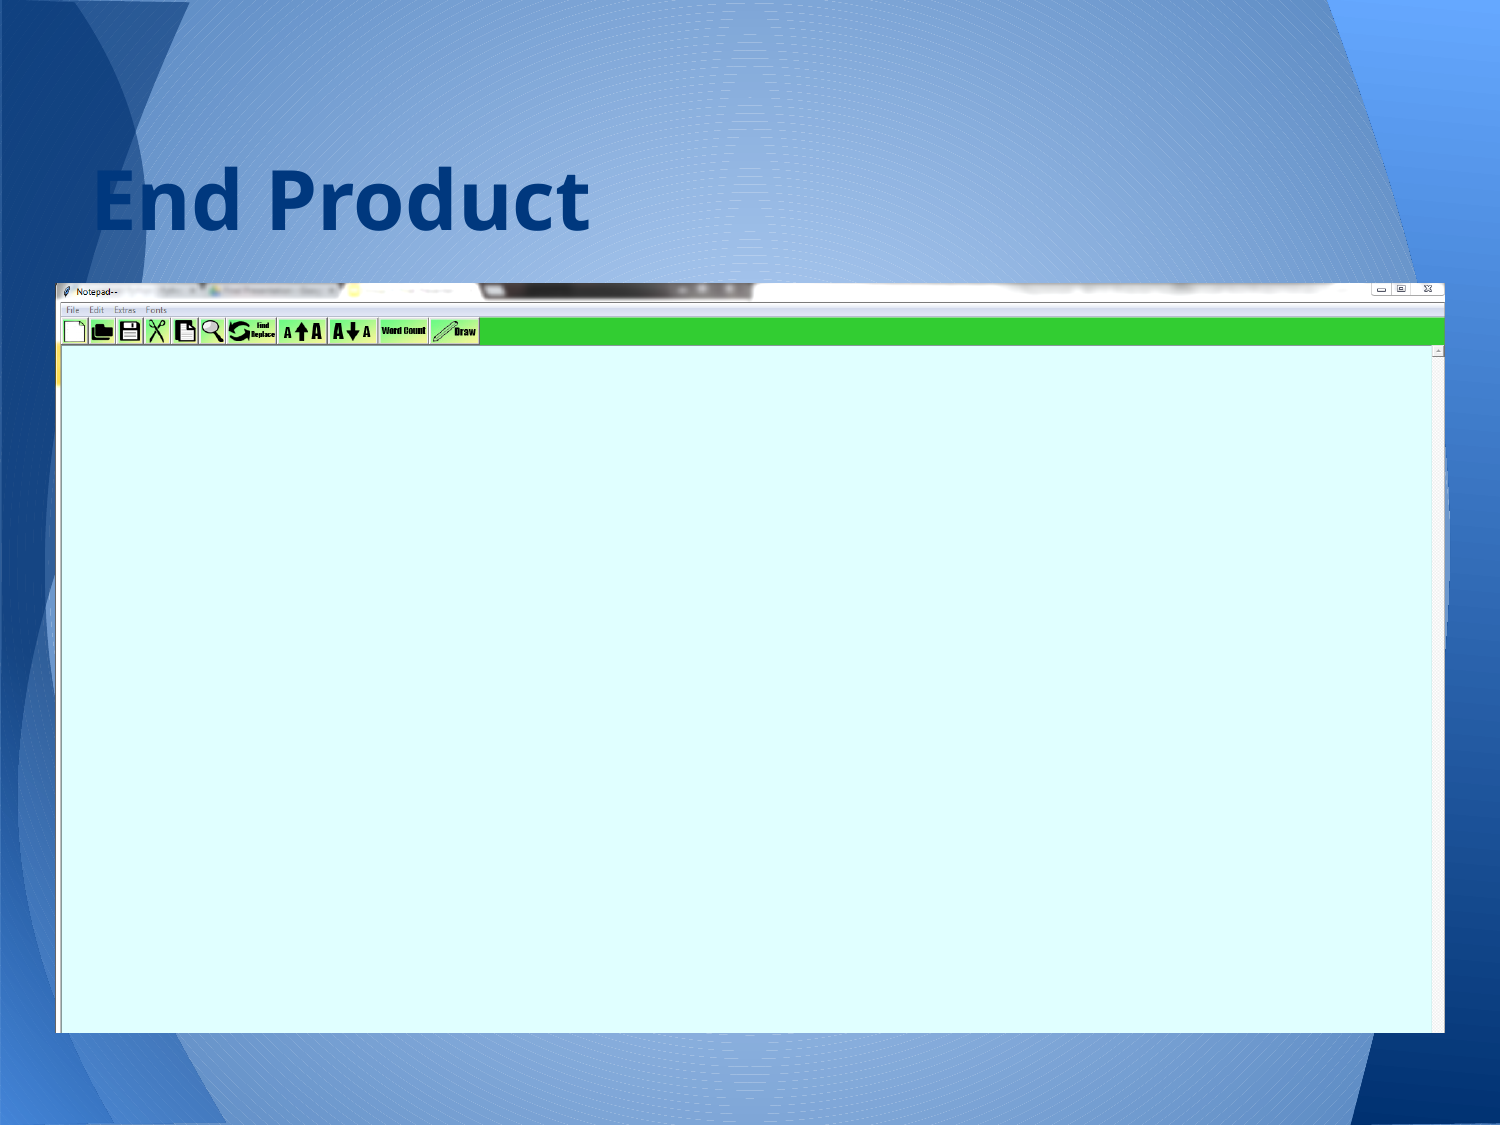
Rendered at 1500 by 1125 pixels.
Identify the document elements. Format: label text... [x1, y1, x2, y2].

title End Product [75, 45, 1425, 263]
picture [55, 283, 1445, 1033]
